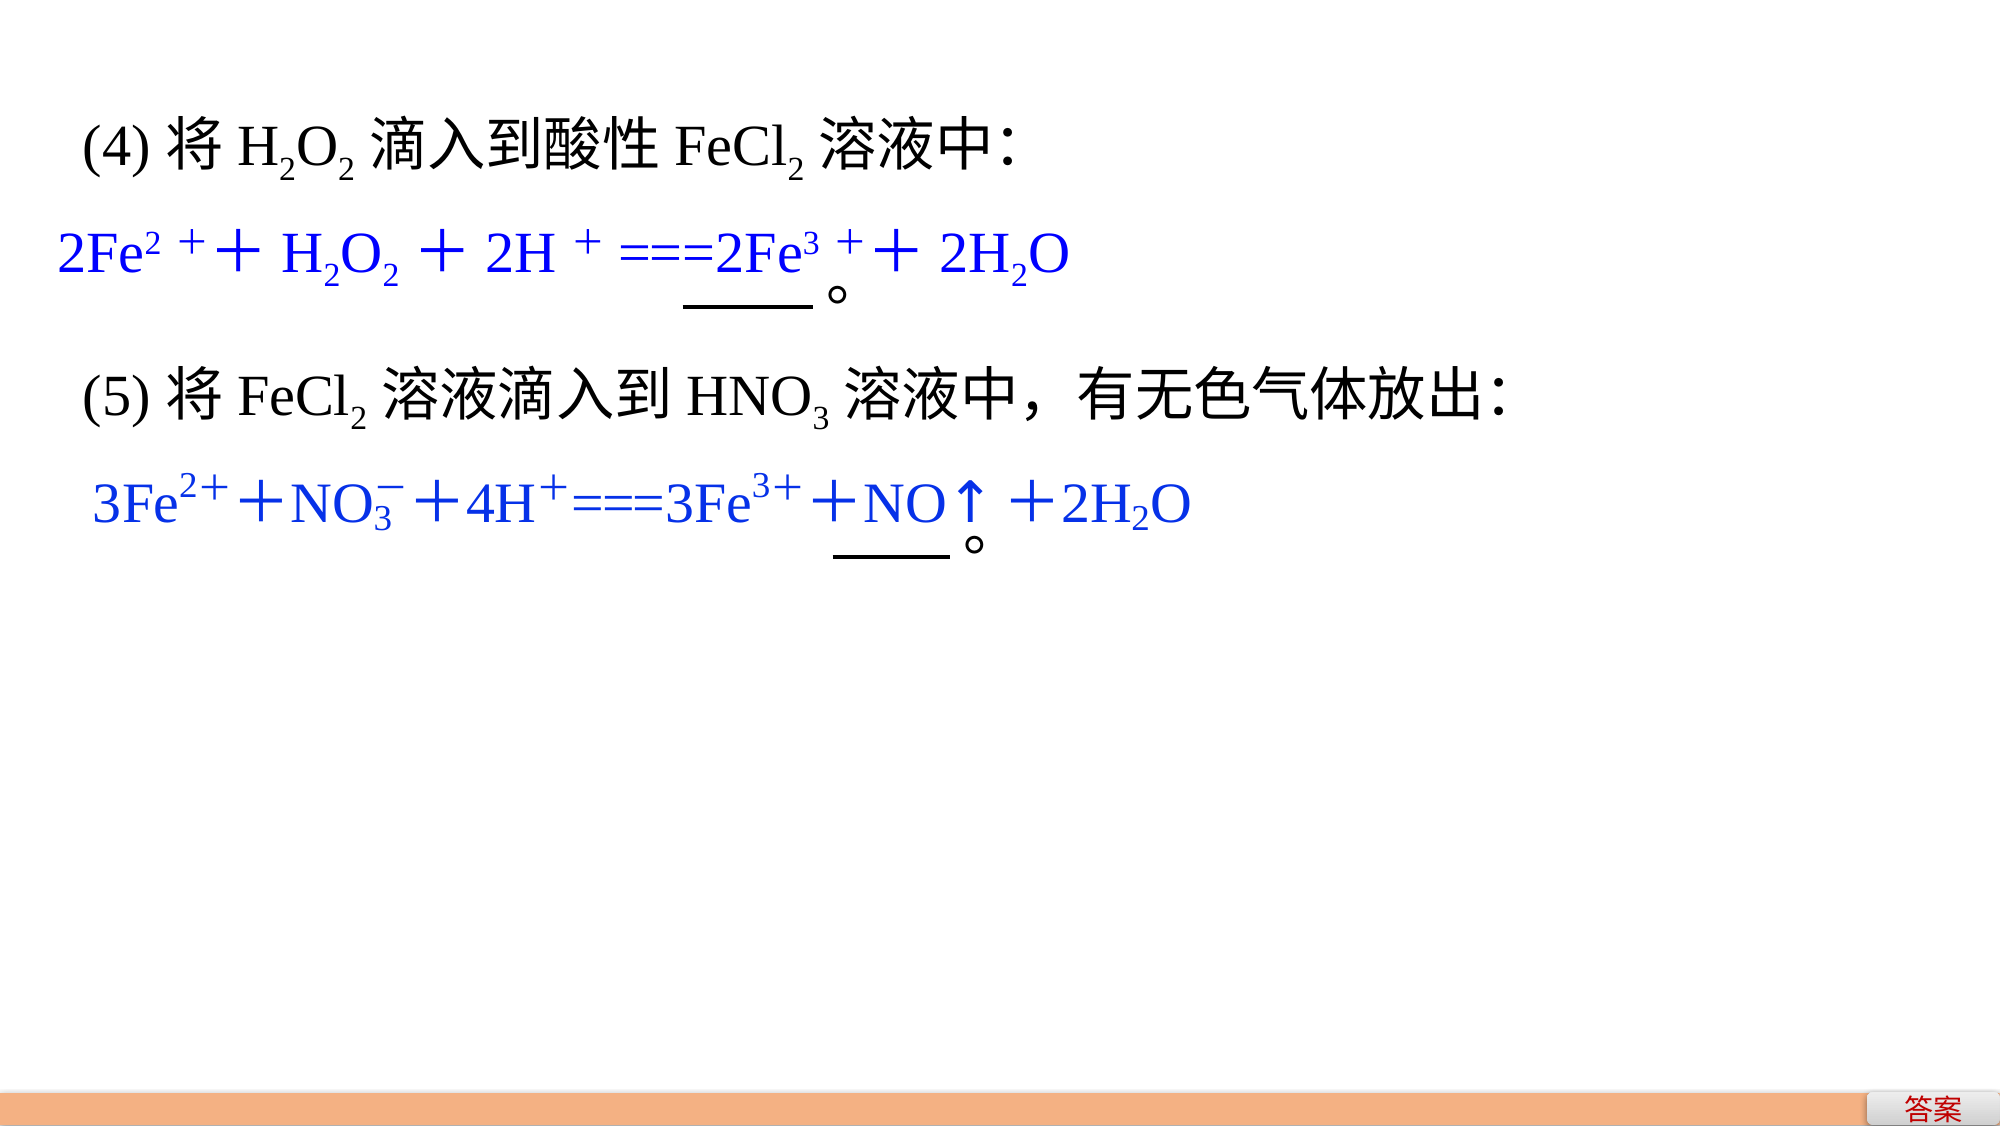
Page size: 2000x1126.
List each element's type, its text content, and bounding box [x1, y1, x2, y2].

text_box (4)将H2O2滴入到酸性FeCl2溶液中： 。 (5)将FeCl2溶液滴入到HNO3溶液中，有无色气体放出： 。 [67, 54, 1839, 570]
text_box 答案 [1866, 1091, 2000, 1126]
text_box 2Fe2＋＋H2O2＋2H＋===2Fe3＋＋2H2O [42, 206, 1085, 301]
text_box [0, 1092, 1866, 1126]
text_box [92, 455, 1307, 570]
